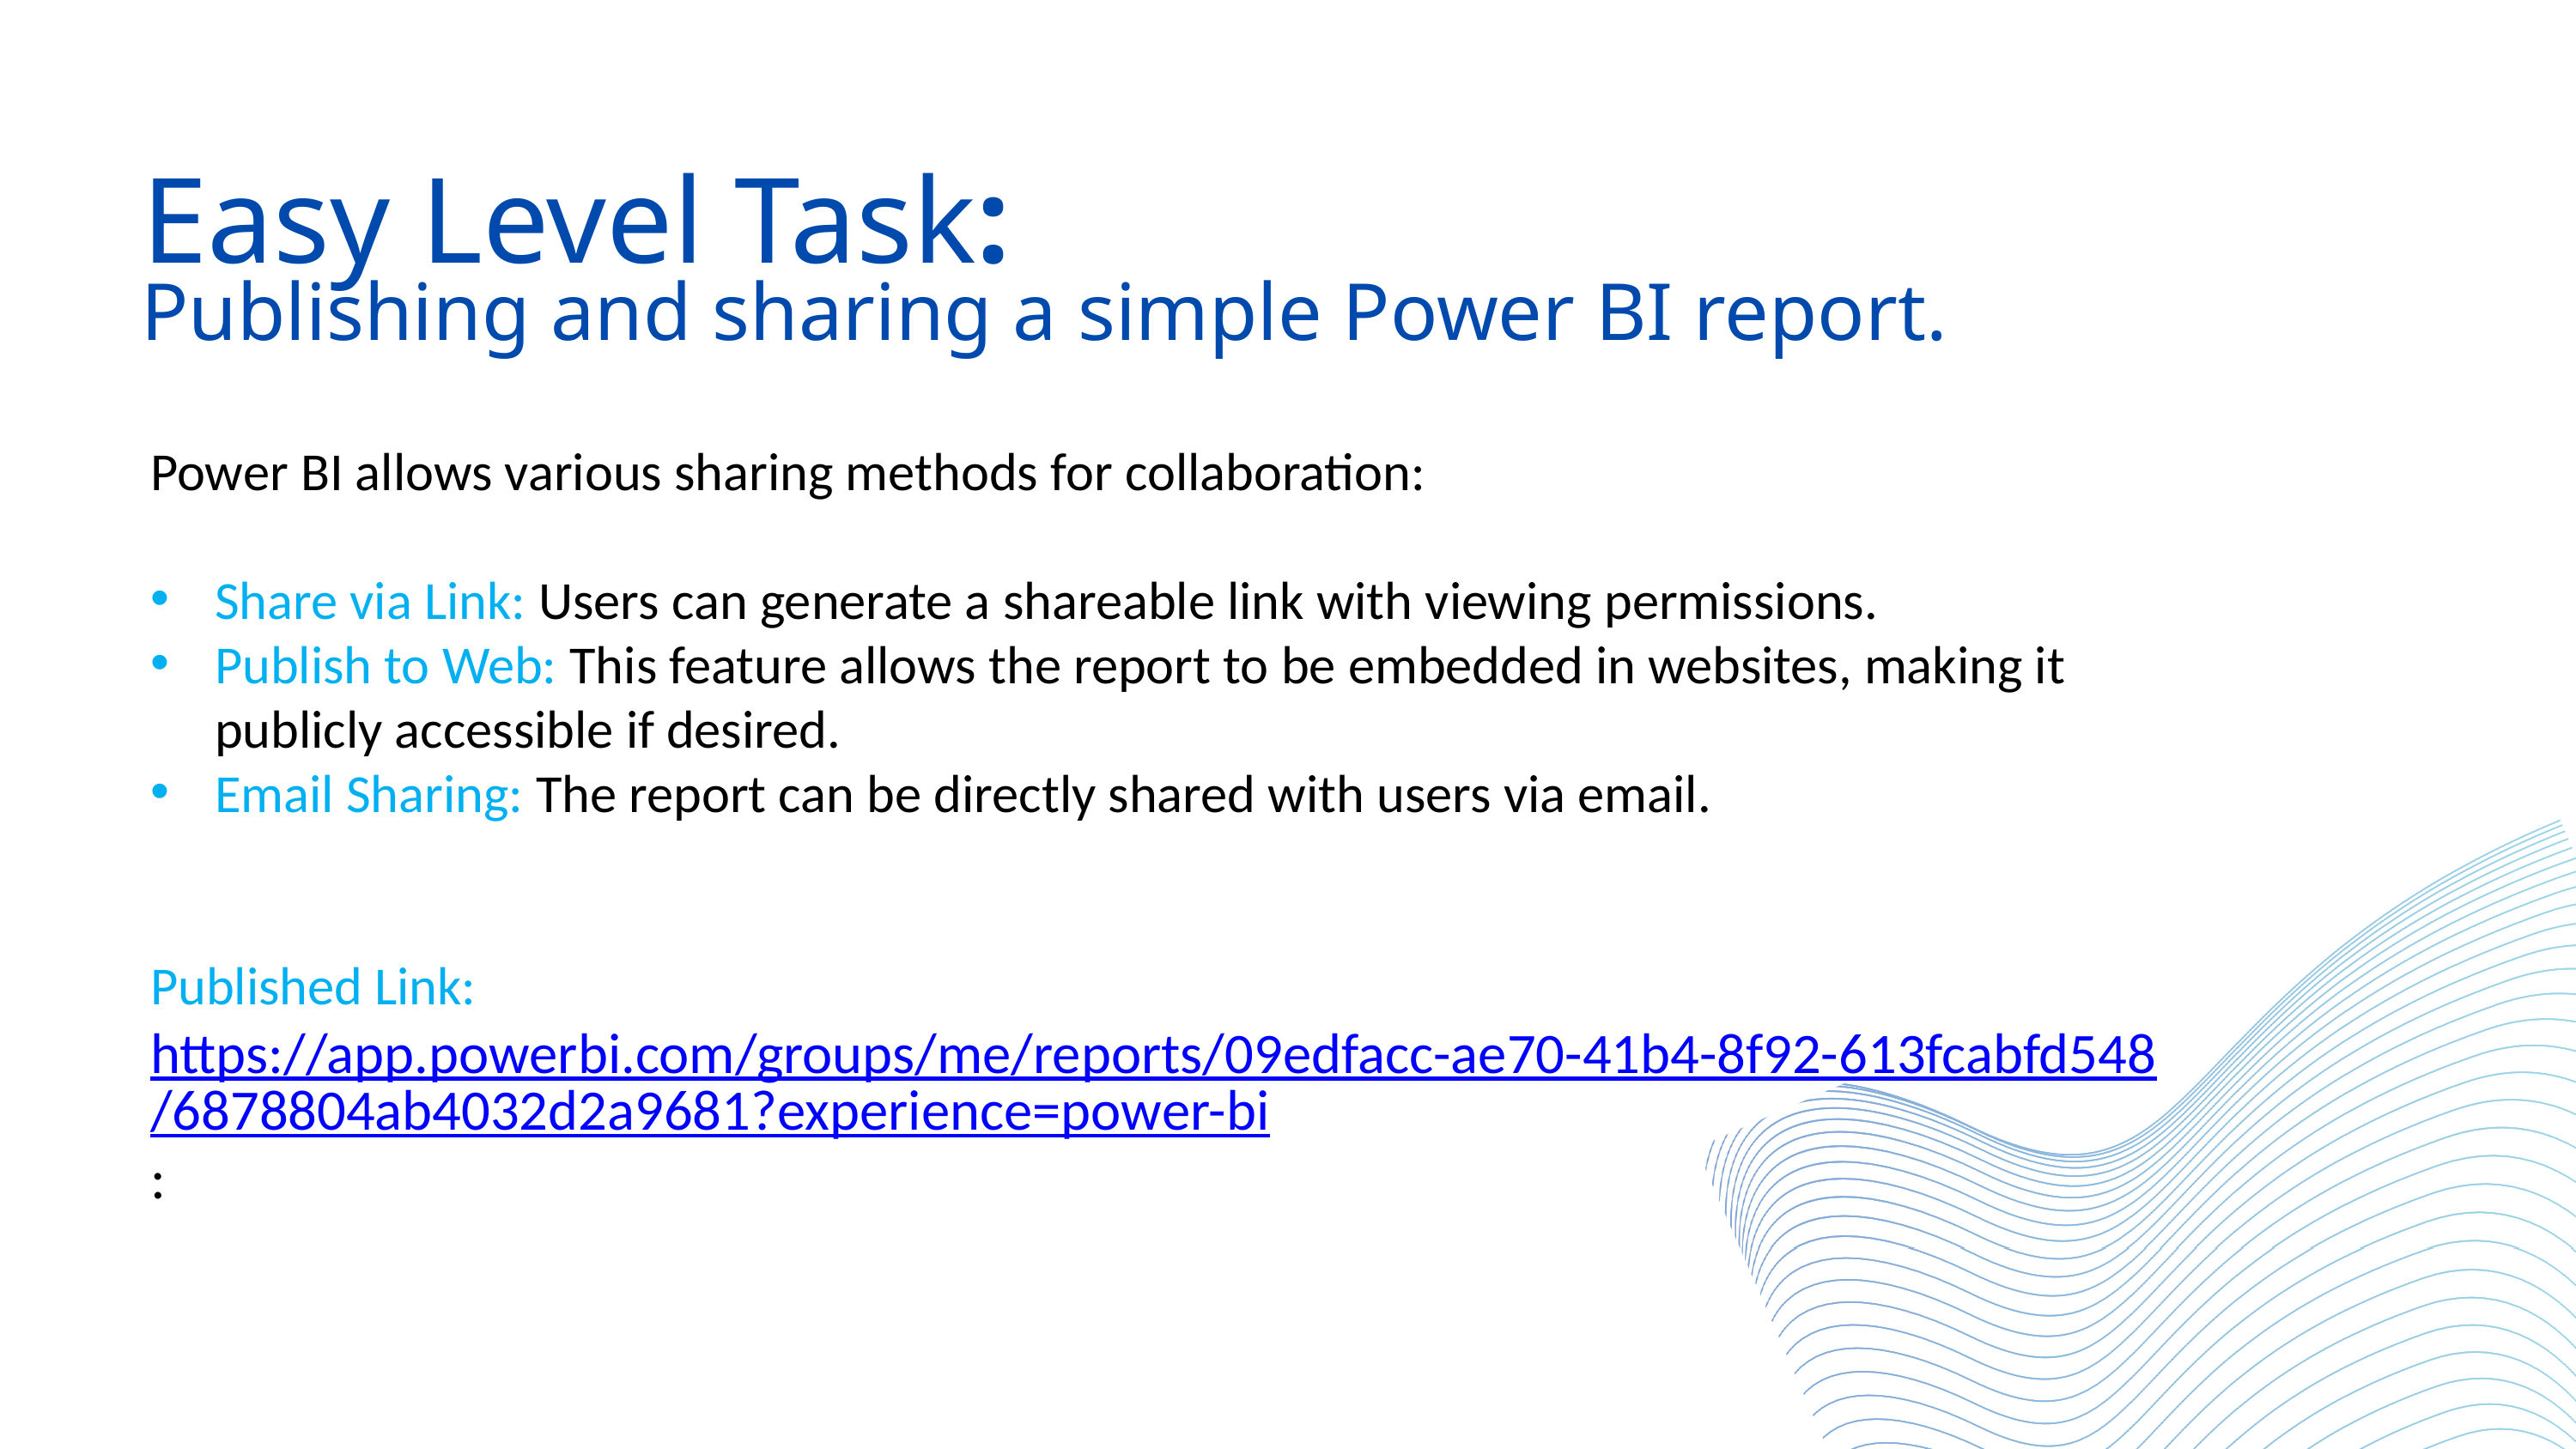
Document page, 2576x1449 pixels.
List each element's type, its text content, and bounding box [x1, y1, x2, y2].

text_box Publishing and sharing a simple Power BI report. [141, 261, 2458, 356]
text_box [1696, 779, 2576, 1449]
text_box Power BI allows various sharing methods for collaboration: Share via Link: Users can generate a shareable link with viewing permissions. Publish to Web: This feature allows the report to be embedded in websites, making it publicly accessible if desired. Email Sharing: The report can be directly shared with users via email. Published Link: https://app.powerbi.com/groups/me/reports/09edfacc-ae70-41b4-8f92-613fcabfd548/6878804ab4032d2a9681?experience=power-bi: [137, 430, 2171, 1224]
text_box Easy Level Task: [142, 125, 1620, 261]
